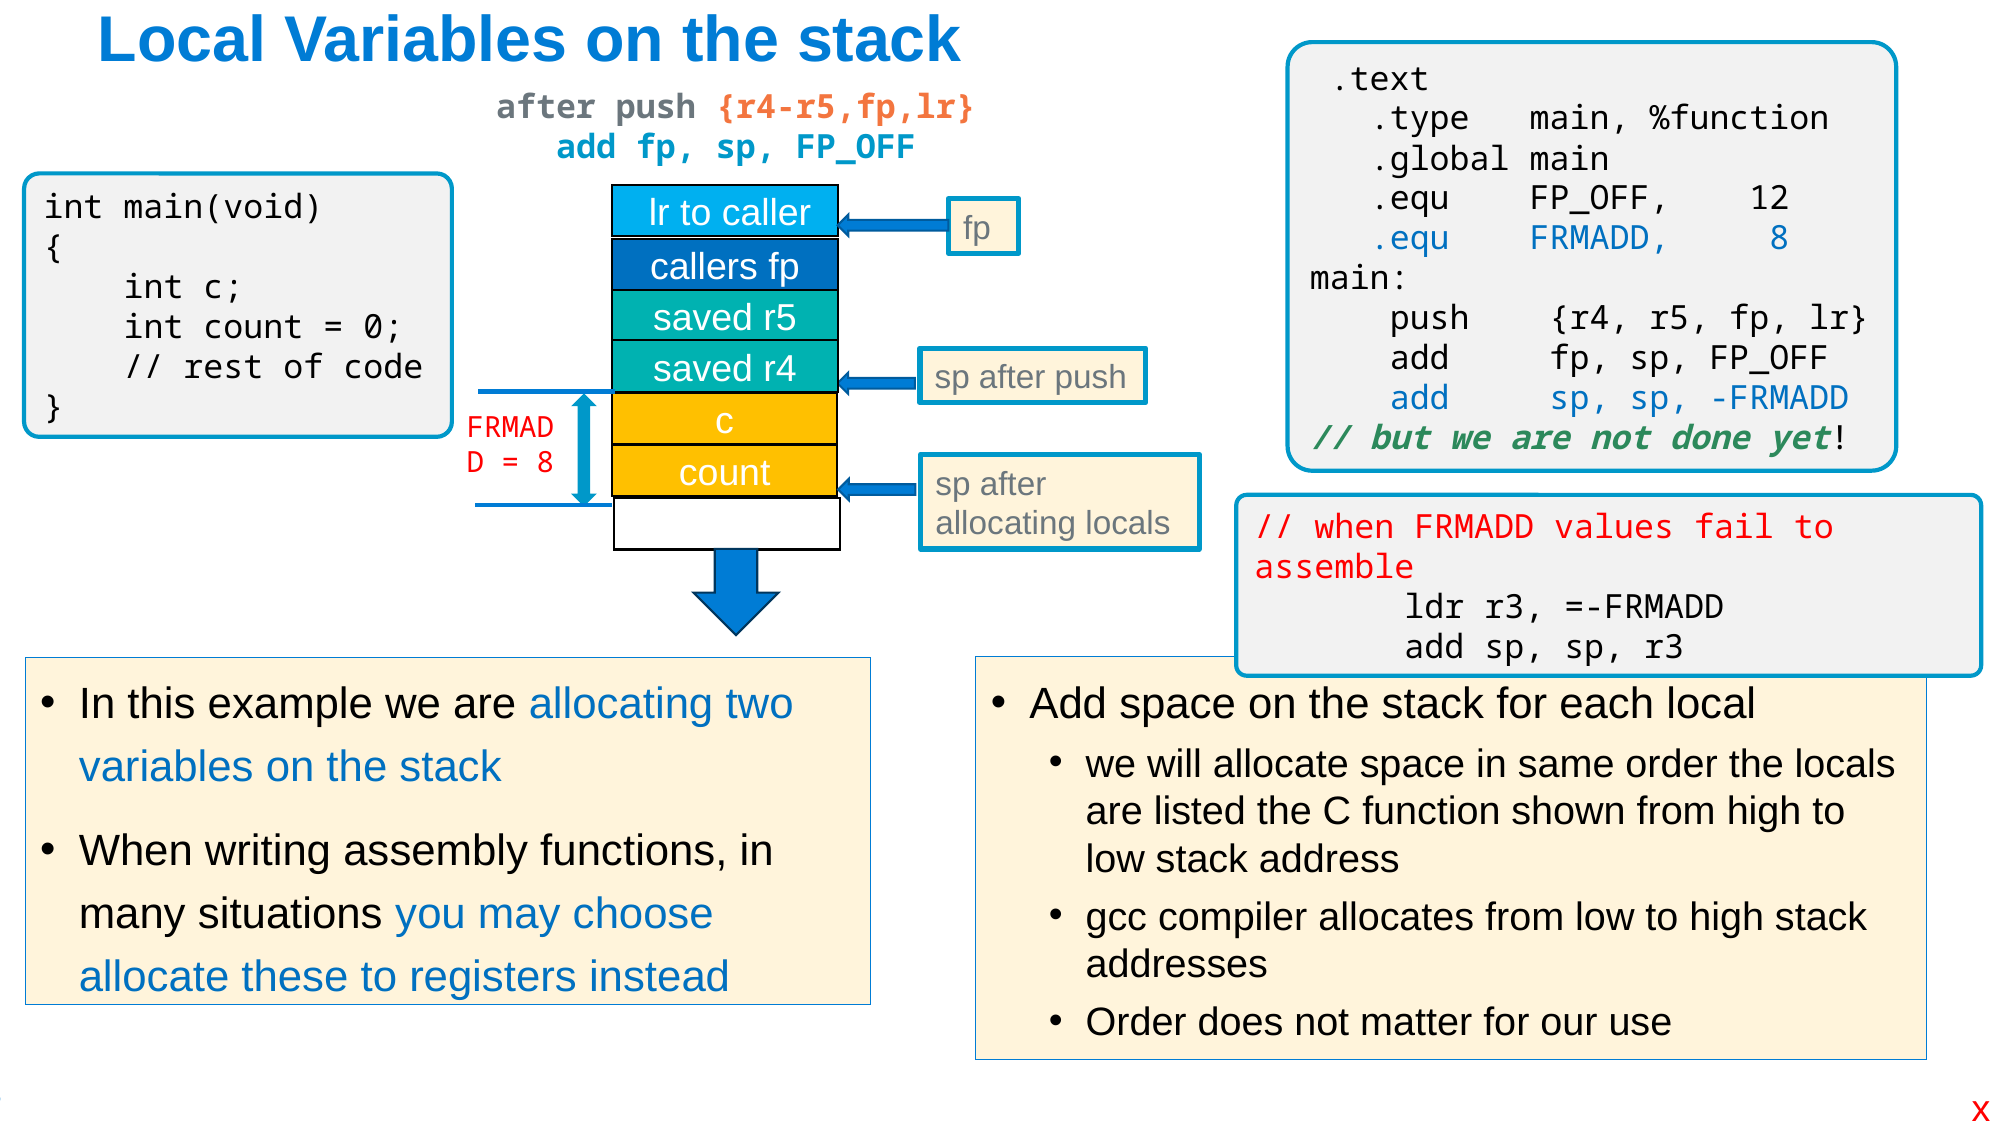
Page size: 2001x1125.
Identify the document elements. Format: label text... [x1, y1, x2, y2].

text_box callers fp [611, 238, 839, 289]
text_box count [611, 446, 838, 497]
text_box .text .type main, %function .global main .equ FP_OFF, 12 .equ FRMADD, 8 main: push {r4, r5, fp, lr} add fp, sp, FP_OFF add sp, sp, -FRMADD // but we are not done yet! [1287, 42, 1897, 471]
text_box int main(void) { int c; int count = 0; // rest of code } [24, 173, 452, 437]
text_box [839, 370, 916, 397]
text_box [613, 497, 841, 551]
title Local Variables on the stack [82, 19, 1808, 83]
text_box [690, 547, 782, 637]
text_box saved r4 [611, 339, 839, 393]
text_box FRMADD = 8 [451, 401, 584, 486]
text_box sp after push [919, 348, 1146, 403]
text_box x [1956, 1076, 2000, 1125]
text_box fp [948, 198, 1019, 254]
text_box [836, 476, 917, 503]
text_box [836, 212, 950, 239]
text_box // when FRMADD values fail to assemble ldr r3, =-FRMADD add sp, sp, r3 [1236, 494, 1982, 676]
text_box sp after allocating locals [920, 454, 1200, 549]
text_box [571, 394, 597, 503]
text_box In this example we are allocating two variables on the stack When writing assembly functions, in many situations you may choose allocate these to registers instead [25, 657, 871, 1005]
text_box c [611, 392, 838, 446]
text_box after push {r4-r5,fp,lr} add fp, sp, FP_OFF [481, 77, 991, 173]
list Add space on the stack for each local we will allocate space in same order the locals are listed the C function shown from high to low stack address gcc compiler allocates from low to high stack addresses Order does not matter for our use [975, 656, 1927, 1060]
text_box lr to caller [611, 184, 839, 237]
text_box saved r5 [611, 289, 839, 339]
